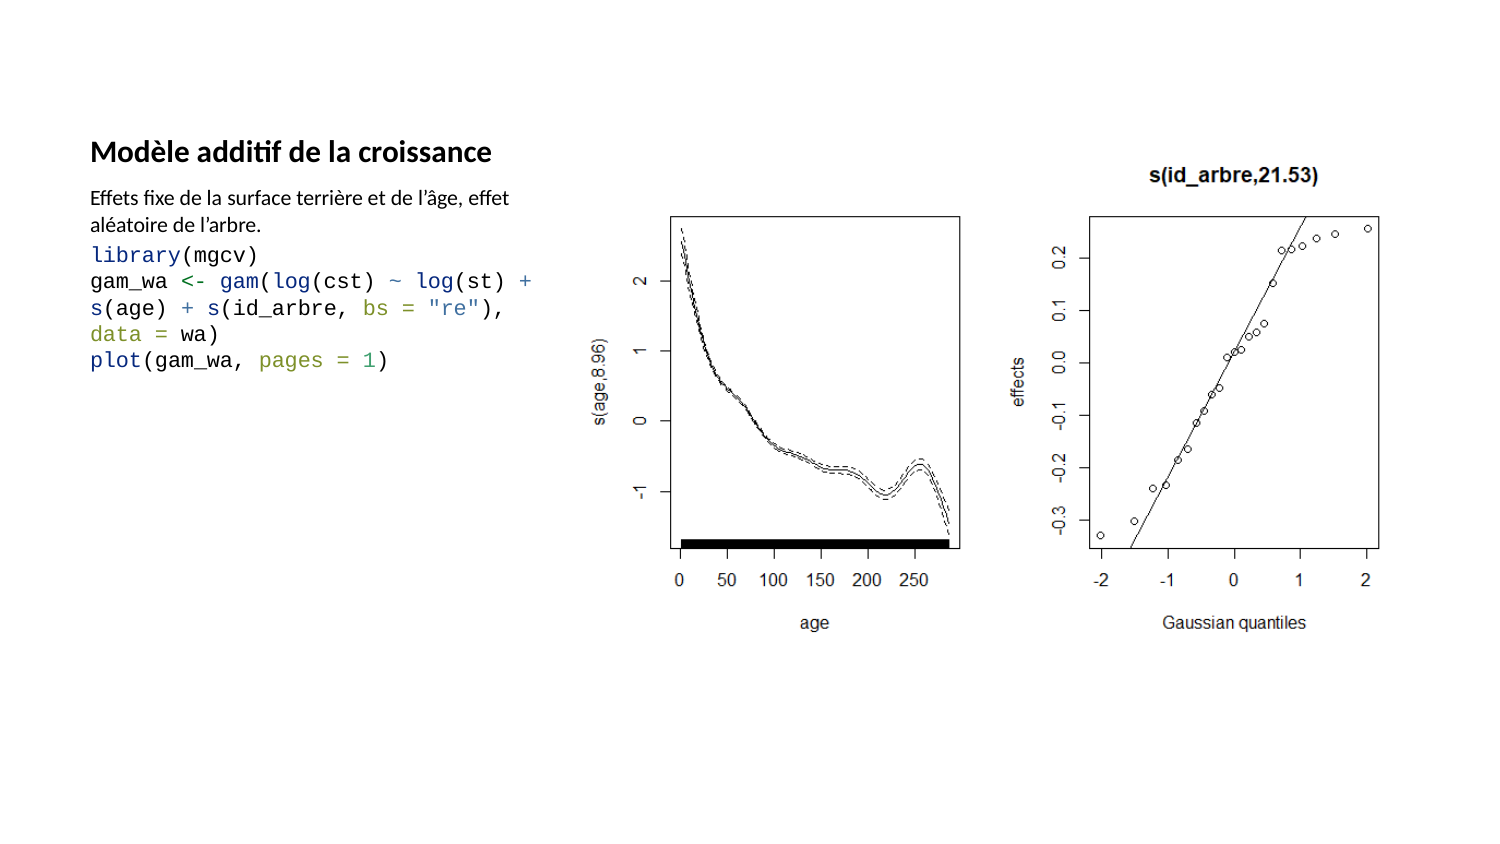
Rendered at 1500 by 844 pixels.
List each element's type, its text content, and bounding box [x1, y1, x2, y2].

list Effets fixe de la surface terrière et de l’âge, effet aléatoire de l’arbre. library(mgcv) gam_wa <- gam(log(cst) ~ log(st) + s(age) + s(id_arbre, bs = "re"), data = wa) plot(gam_wa, pages = 1) [75, 176, 569, 754]
picture [585, 131, 1424, 655]
title Modèle additif de la croissance [75, 33, 569, 176]
